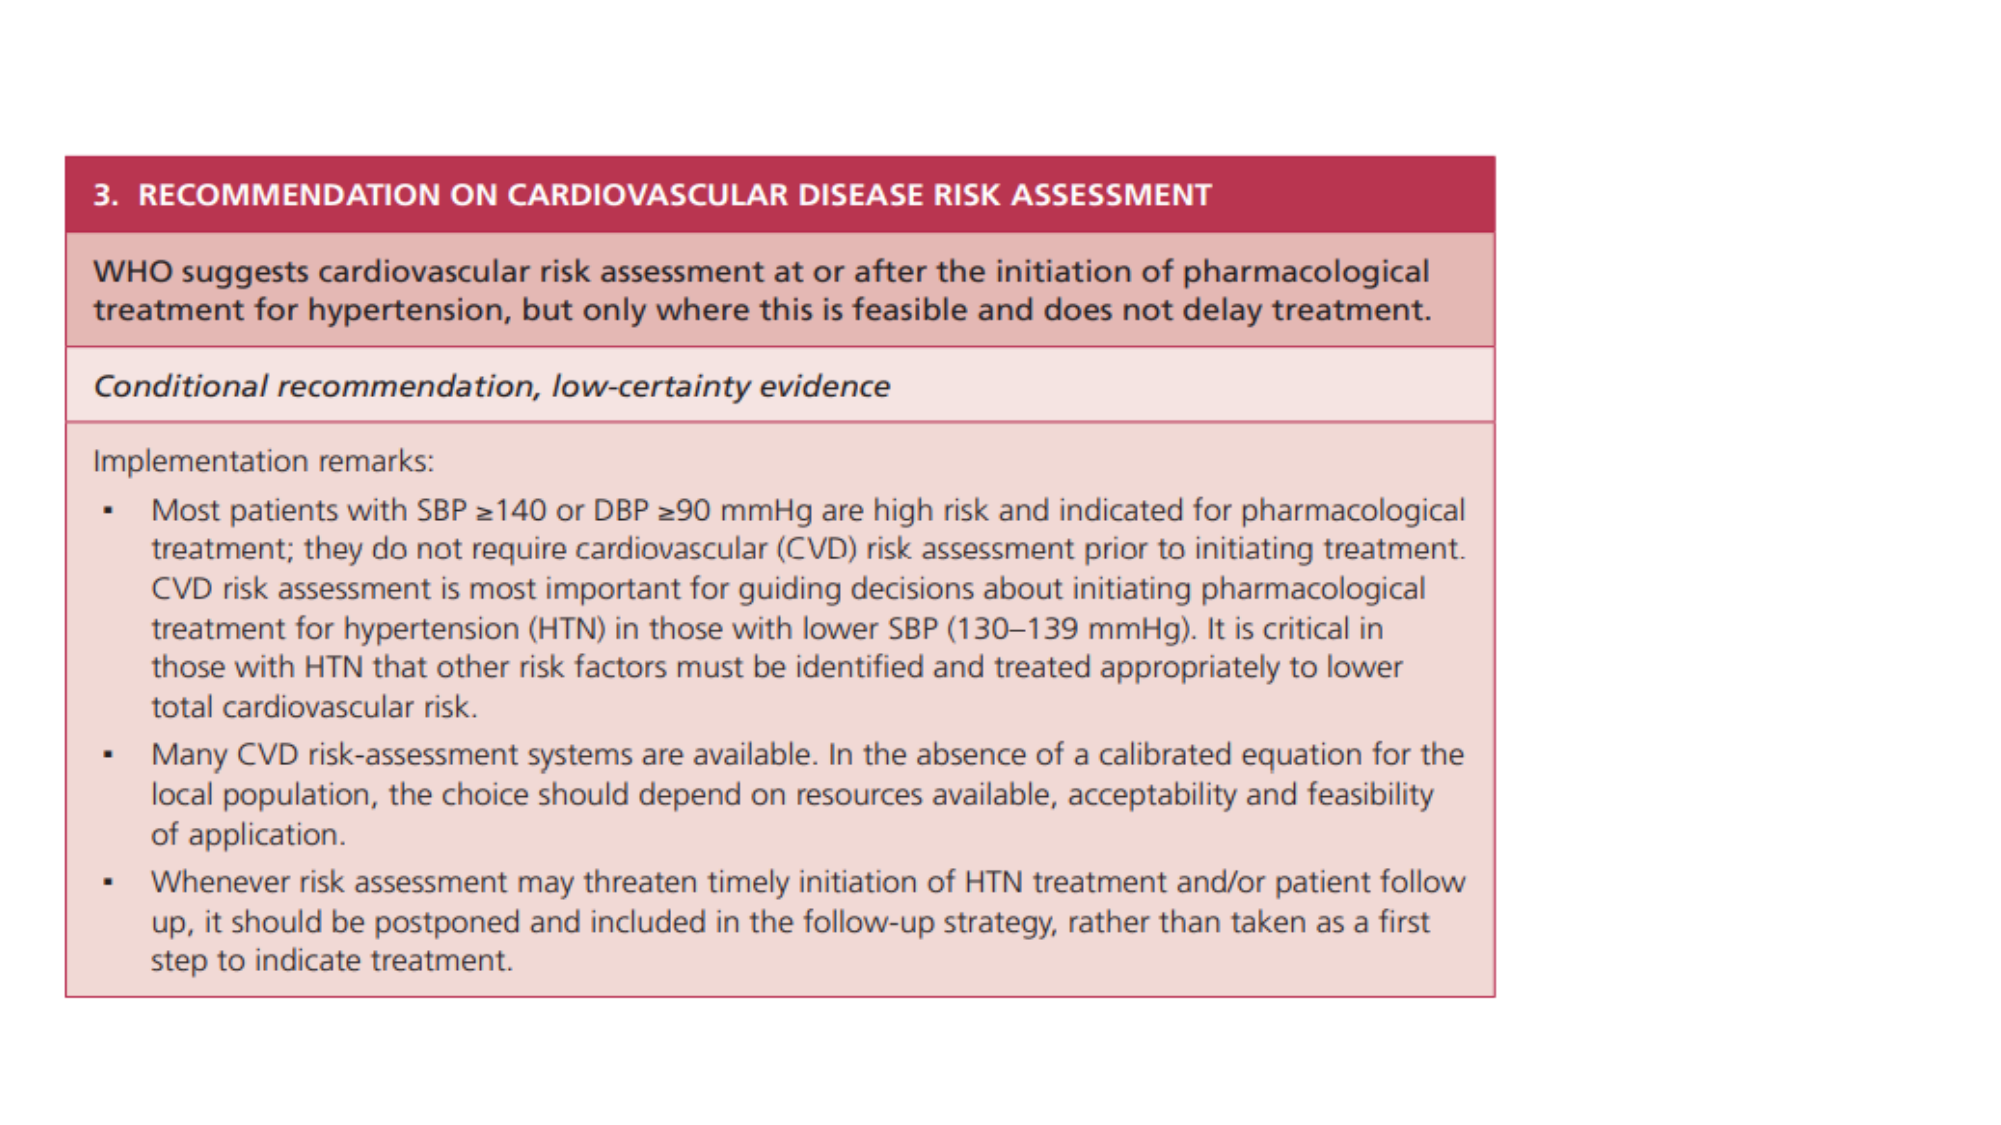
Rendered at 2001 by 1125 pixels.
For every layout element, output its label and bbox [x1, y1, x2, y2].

picture [48, 151, 1510, 1011]
